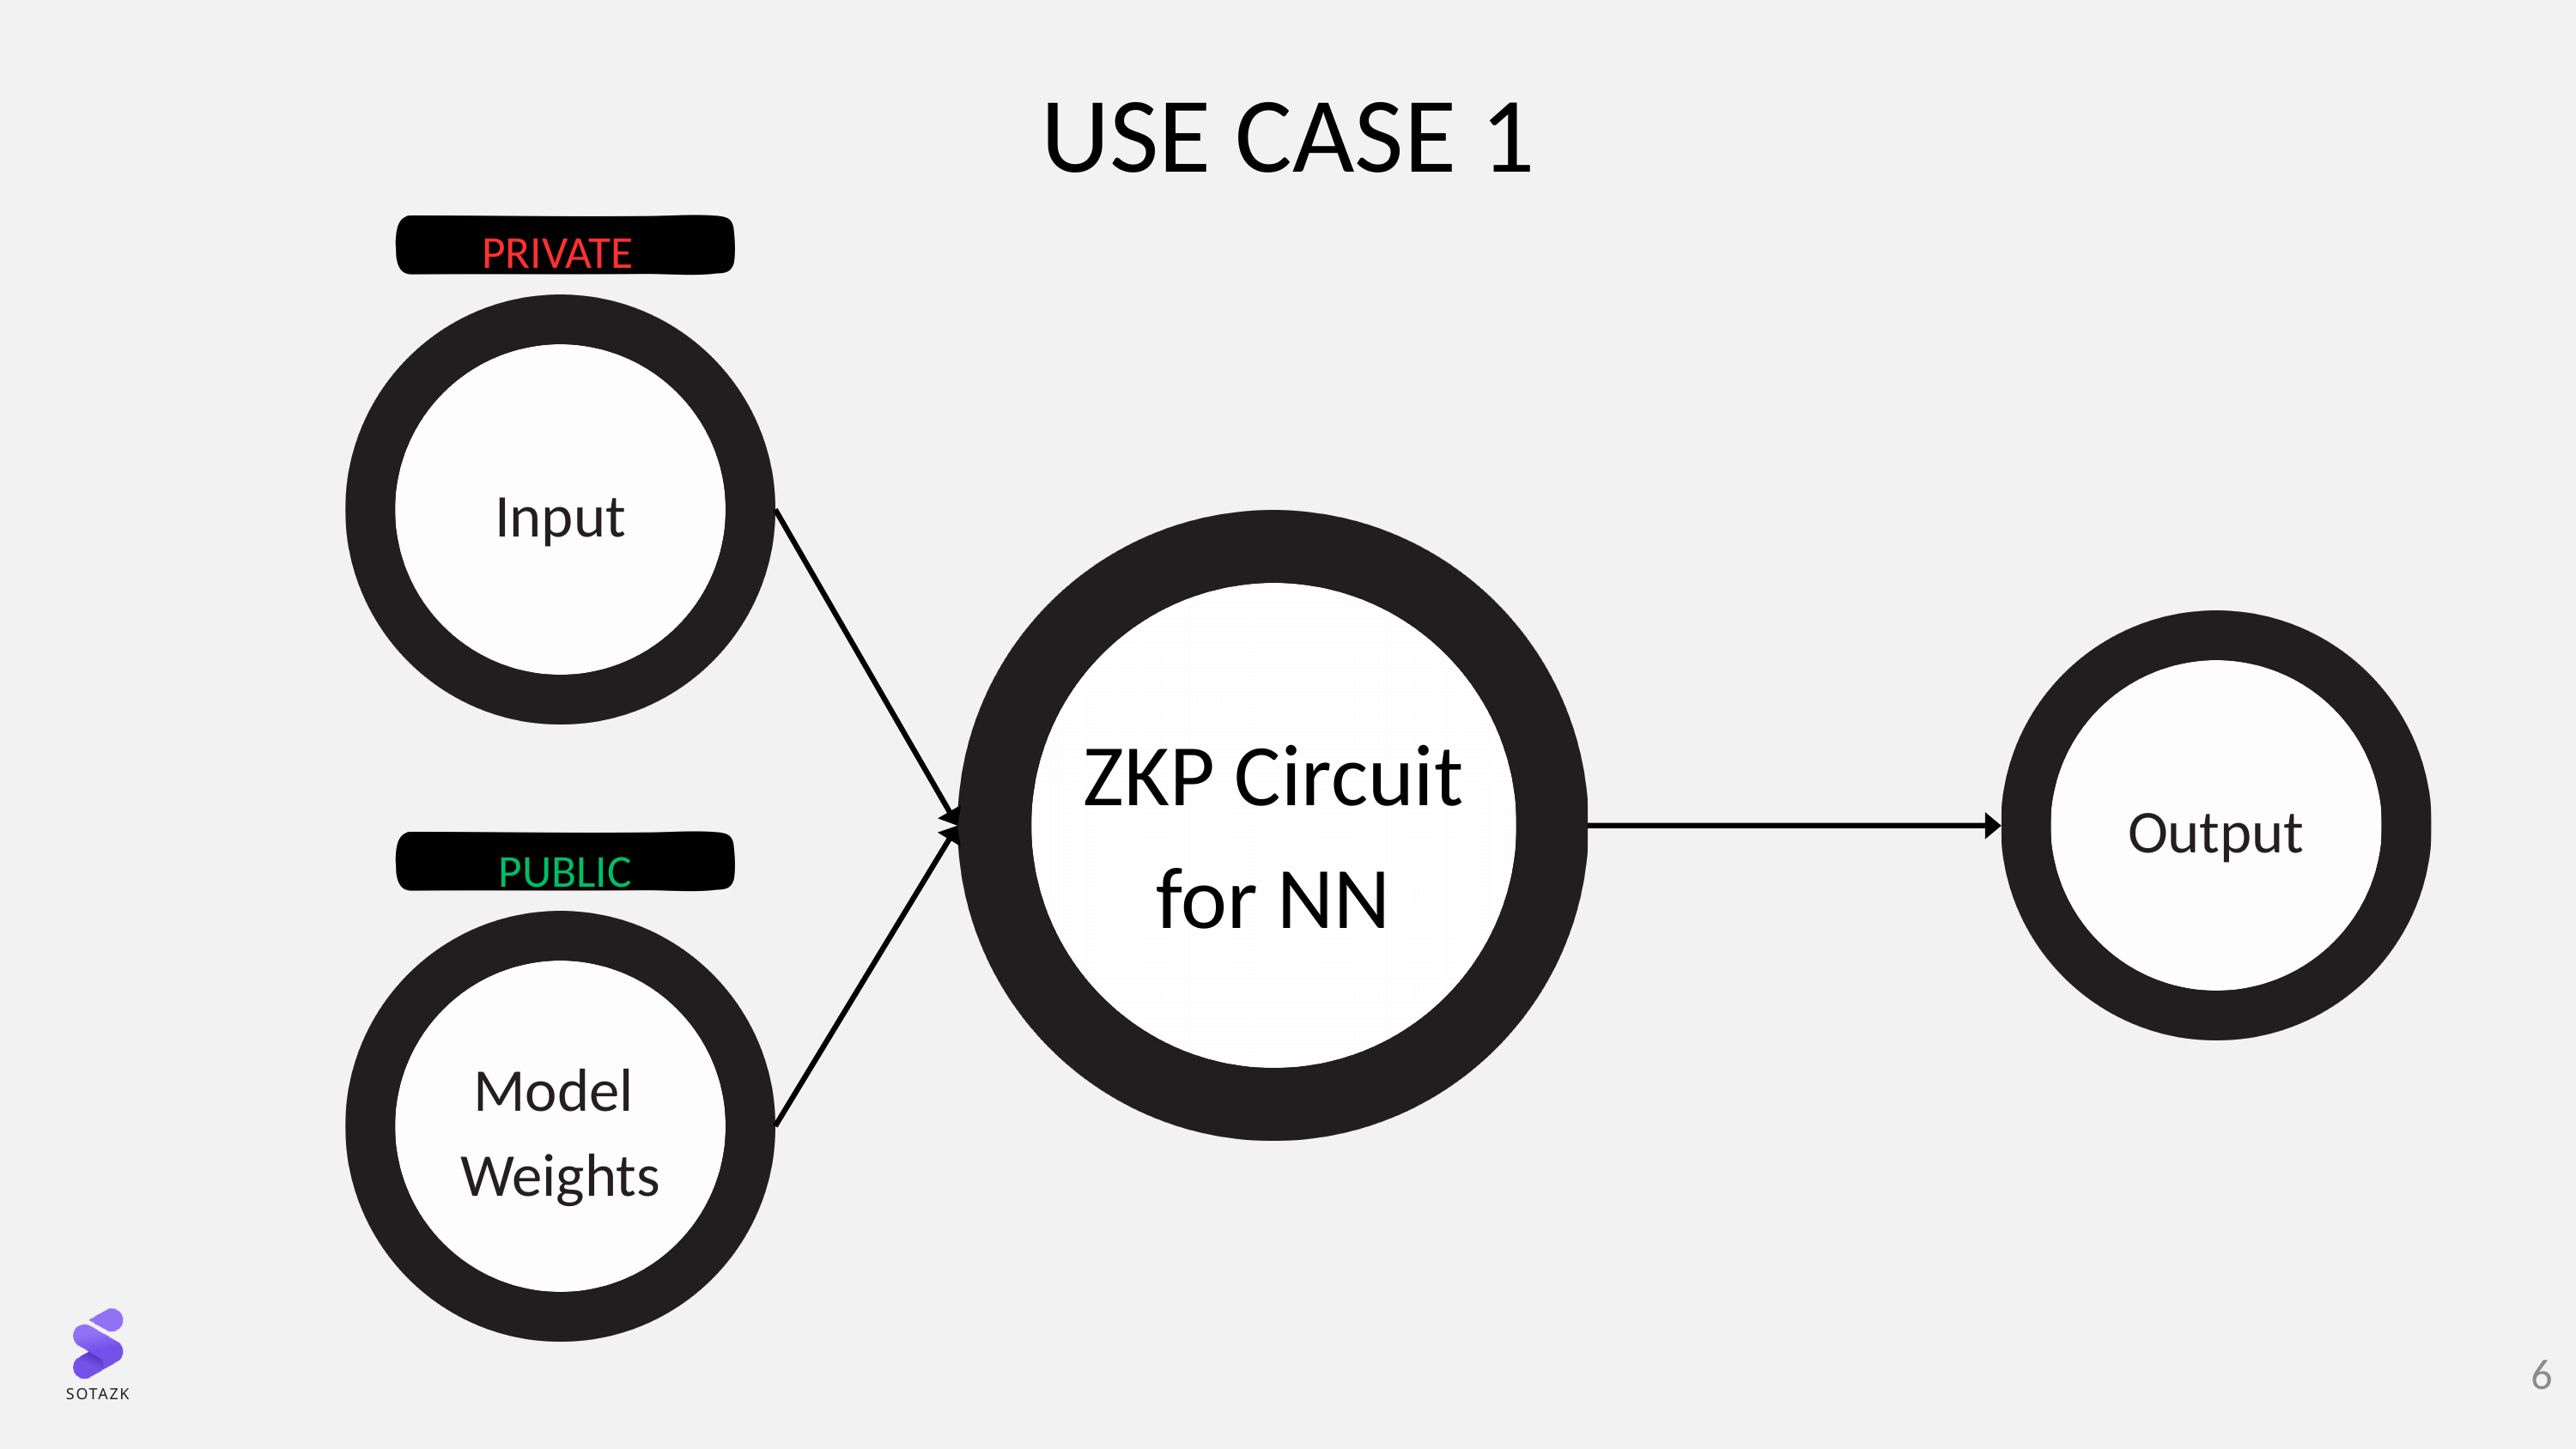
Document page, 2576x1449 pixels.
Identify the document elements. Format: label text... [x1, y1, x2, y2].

text_box [775, 509, 960, 826]
text_box [1031, 583, 1516, 1068]
text_box [2050, 865, 2382, 991]
text_box [2001, 610, 2432, 1041]
text_box [395, 344, 726, 464]
title USE CASE 1 [617, 48, 1959, 209]
text_box [395, 549, 726, 675]
text_box Output [2050, 779, 2382, 865]
text_box [395, 961, 726, 1038]
text_box ZKP Circuit for NN [1070, 700, 1477, 946]
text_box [395, 212, 736, 276]
picture [58, 1303, 138, 1384]
text_box Input [395, 464, 726, 549]
text_box [345, 911, 775, 1342]
slide_number 6 [2264, 1346, 2566, 1398]
text_box [345, 294, 775, 724]
text_box [957, 510, 1589, 1141]
text_box [775, 825, 960, 1126]
text_box [2050, 660, 2382, 779]
text_box [1588, 816, 2002, 835]
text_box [395, 830, 736, 894]
text_box [395, 1209, 726, 1292]
text_box Model Weights [395, 1038, 726, 1209]
